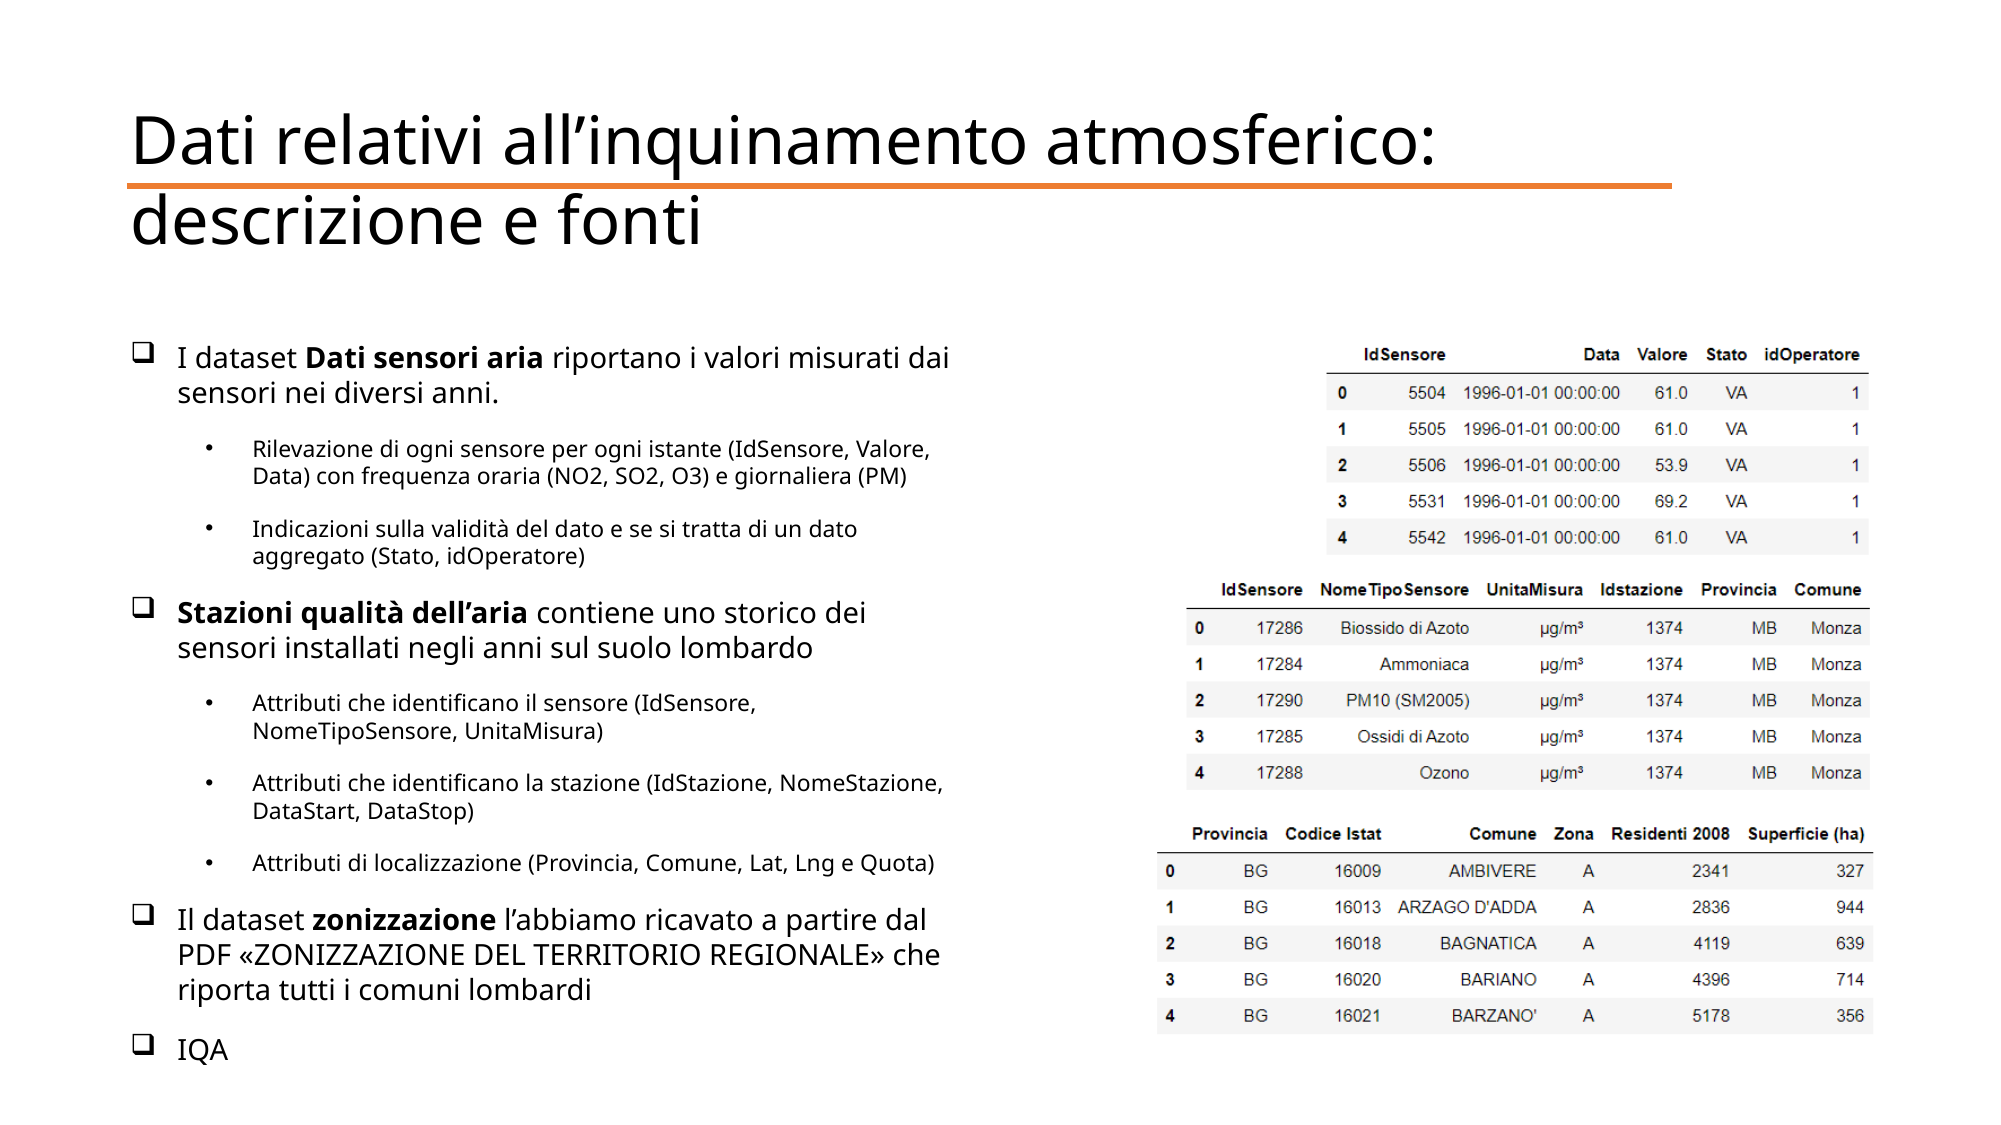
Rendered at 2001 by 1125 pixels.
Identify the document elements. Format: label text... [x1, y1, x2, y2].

text_box I dataset Dati sensori aria riportano i valori misurati dai sensori nei diversi anni. Rilevazione di ogni sensore per ogni istante (IdSensore, Valore, Data) con frequenza oraria (NO2, SO2, O3) e giornaliera (PM) Indicazioni sulla validità del dato e se si tratta di un dato aggregato (Stato, idOperatore) Stazioni qualità dell’aria contiene uno storico dei sensori installati negli anni sul suolo lombardo Attributi che identificano il sensore (IdSensore, NomeTipoSensore, UnitaMisura) Attributi che identificano la stazione (IdStazione, NomeStazione, DataStart, DataStop) Attributi di localizzazione (Provincia, Comune, Lat, Lng e Quota) Il dataset zonizzazione l’abbiamo ricavato a partire dal PDF «ZONIZZAZIONE DEL TERRITORIO REGIONALE» che riporta tutti i comuni lombardi IQA [115, 332, 977, 1074]
picture [1138, 331, 1923, 1050]
text_box Dati relativi all’inquinamento atmosferico: descrizione e fonti [115, 90, 1774, 265]
